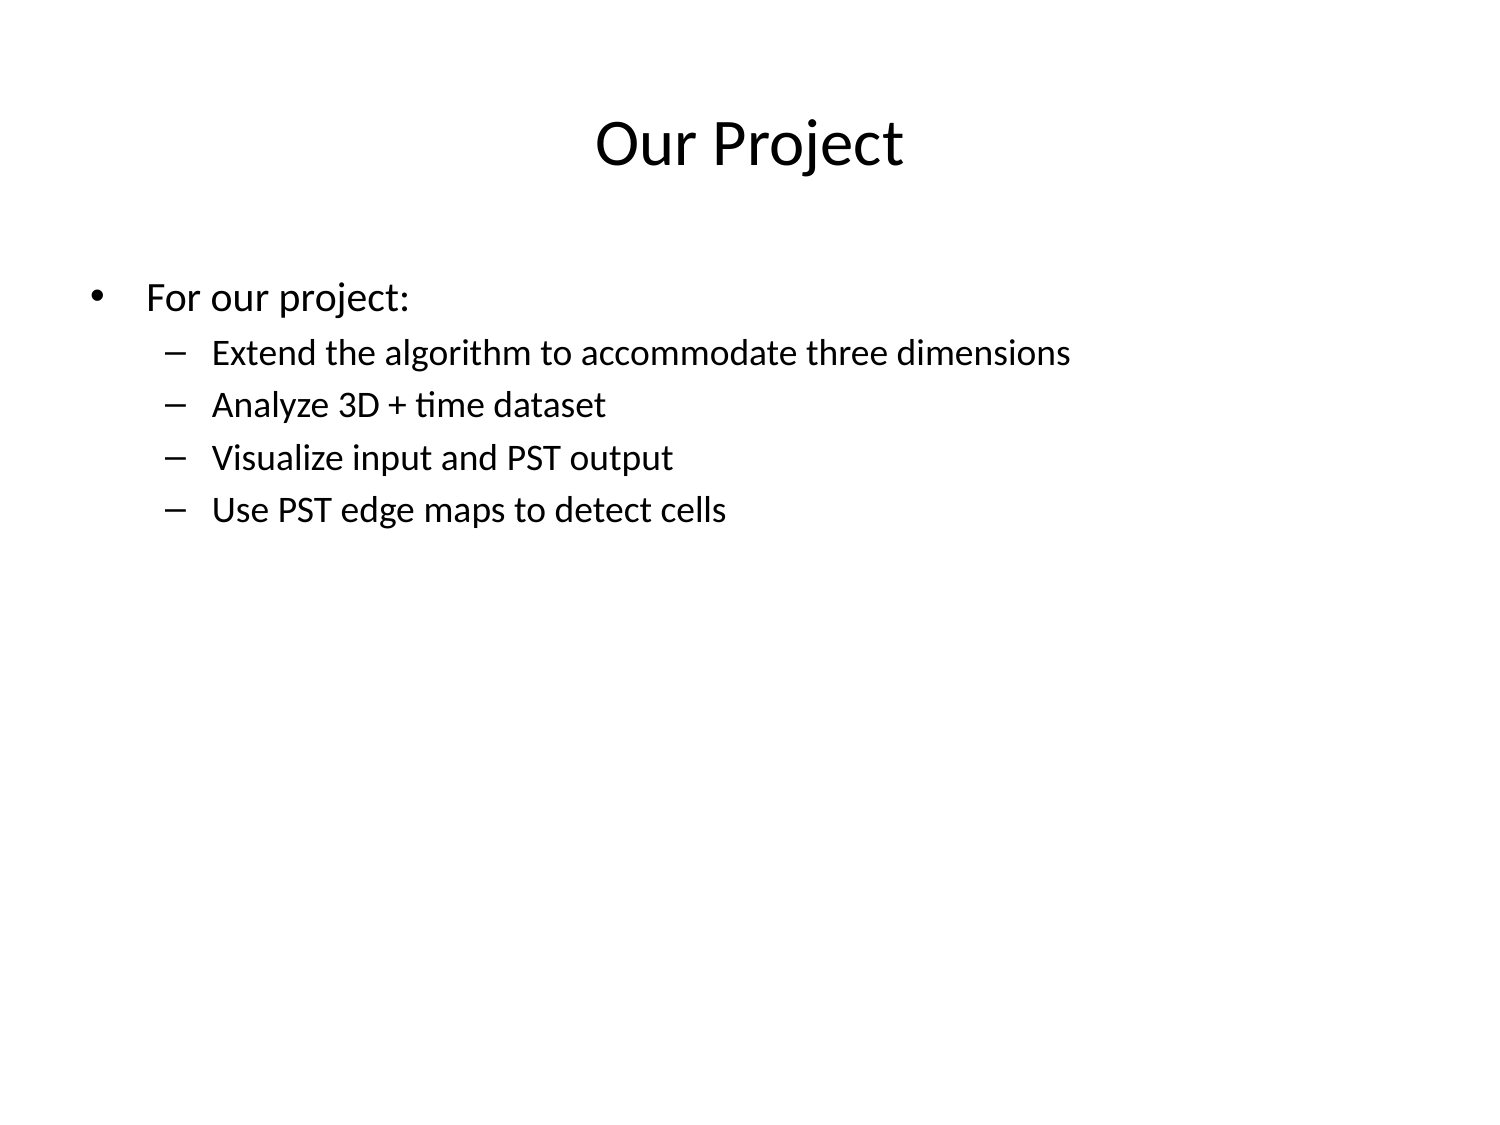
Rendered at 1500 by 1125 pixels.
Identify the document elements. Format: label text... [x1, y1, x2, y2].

list For our project: Extend the algorithm to accommodate three dimensions Analyze 3D + time dataset Visualize input and PST output Use PST edge maps to detect cells [75, 262, 1425, 1005]
title Our Project [75, 45, 1425, 233]
